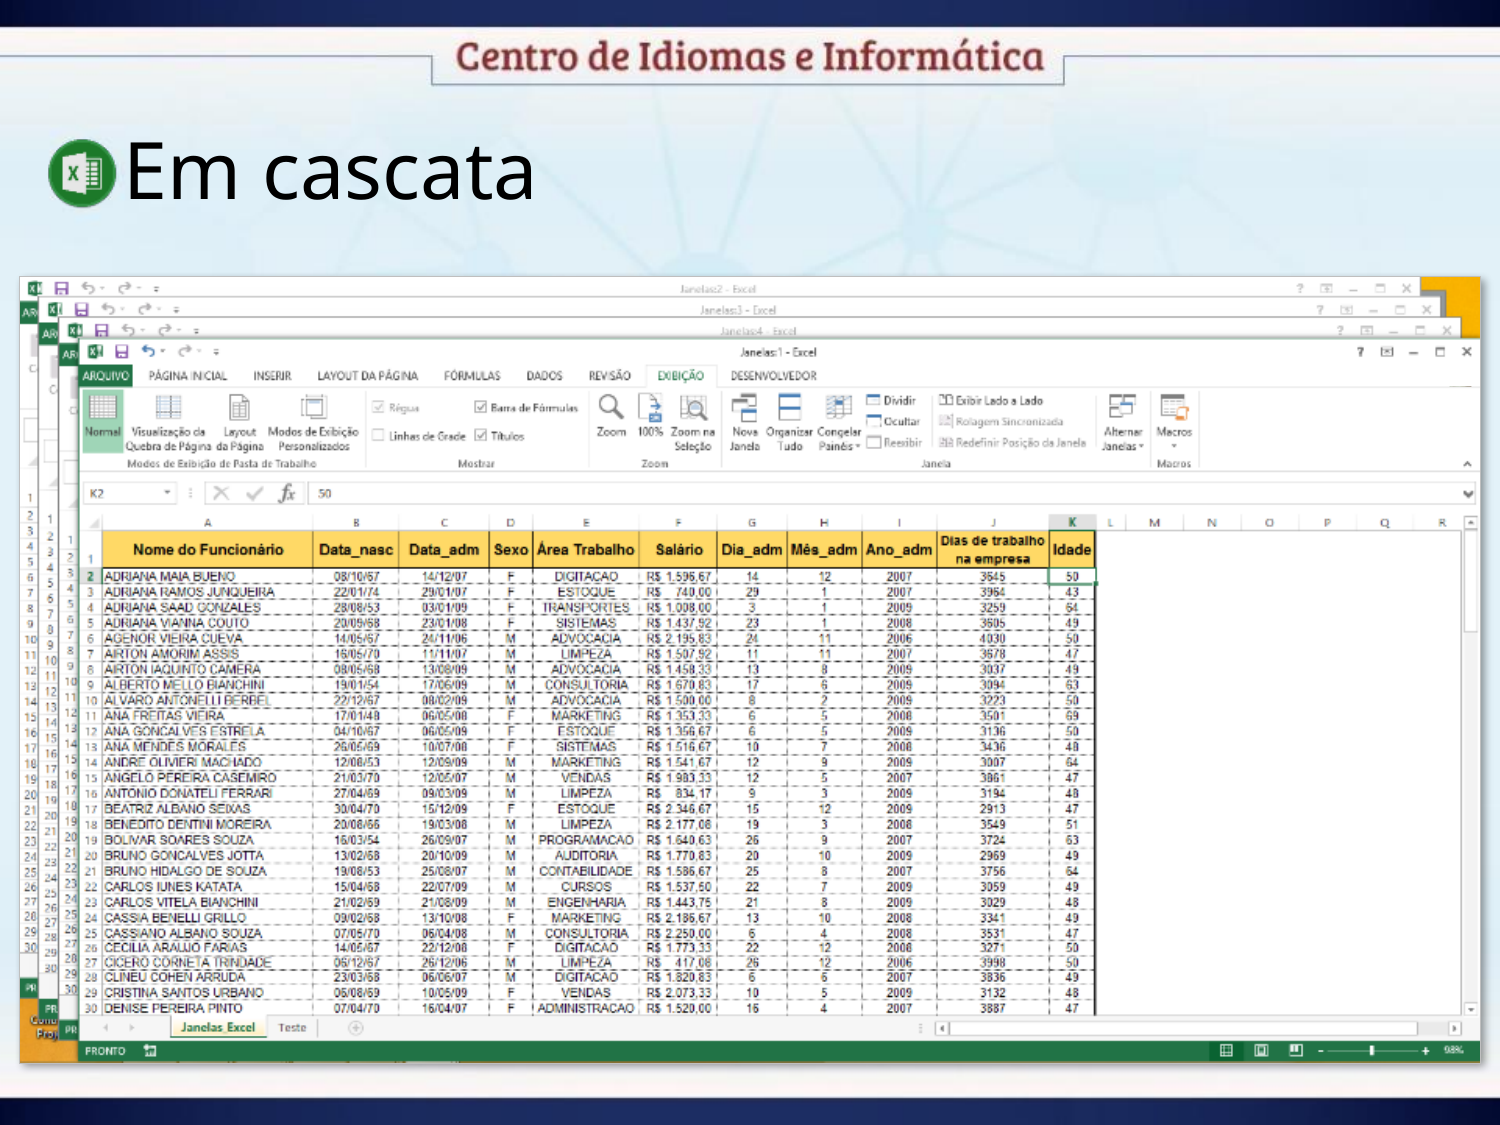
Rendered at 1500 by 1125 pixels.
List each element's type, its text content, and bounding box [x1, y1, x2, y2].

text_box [19, 276, 1481, 1064]
picture [0, 0, 1500, 1125]
text_box Em cascata [108, 71, 1433, 274]
